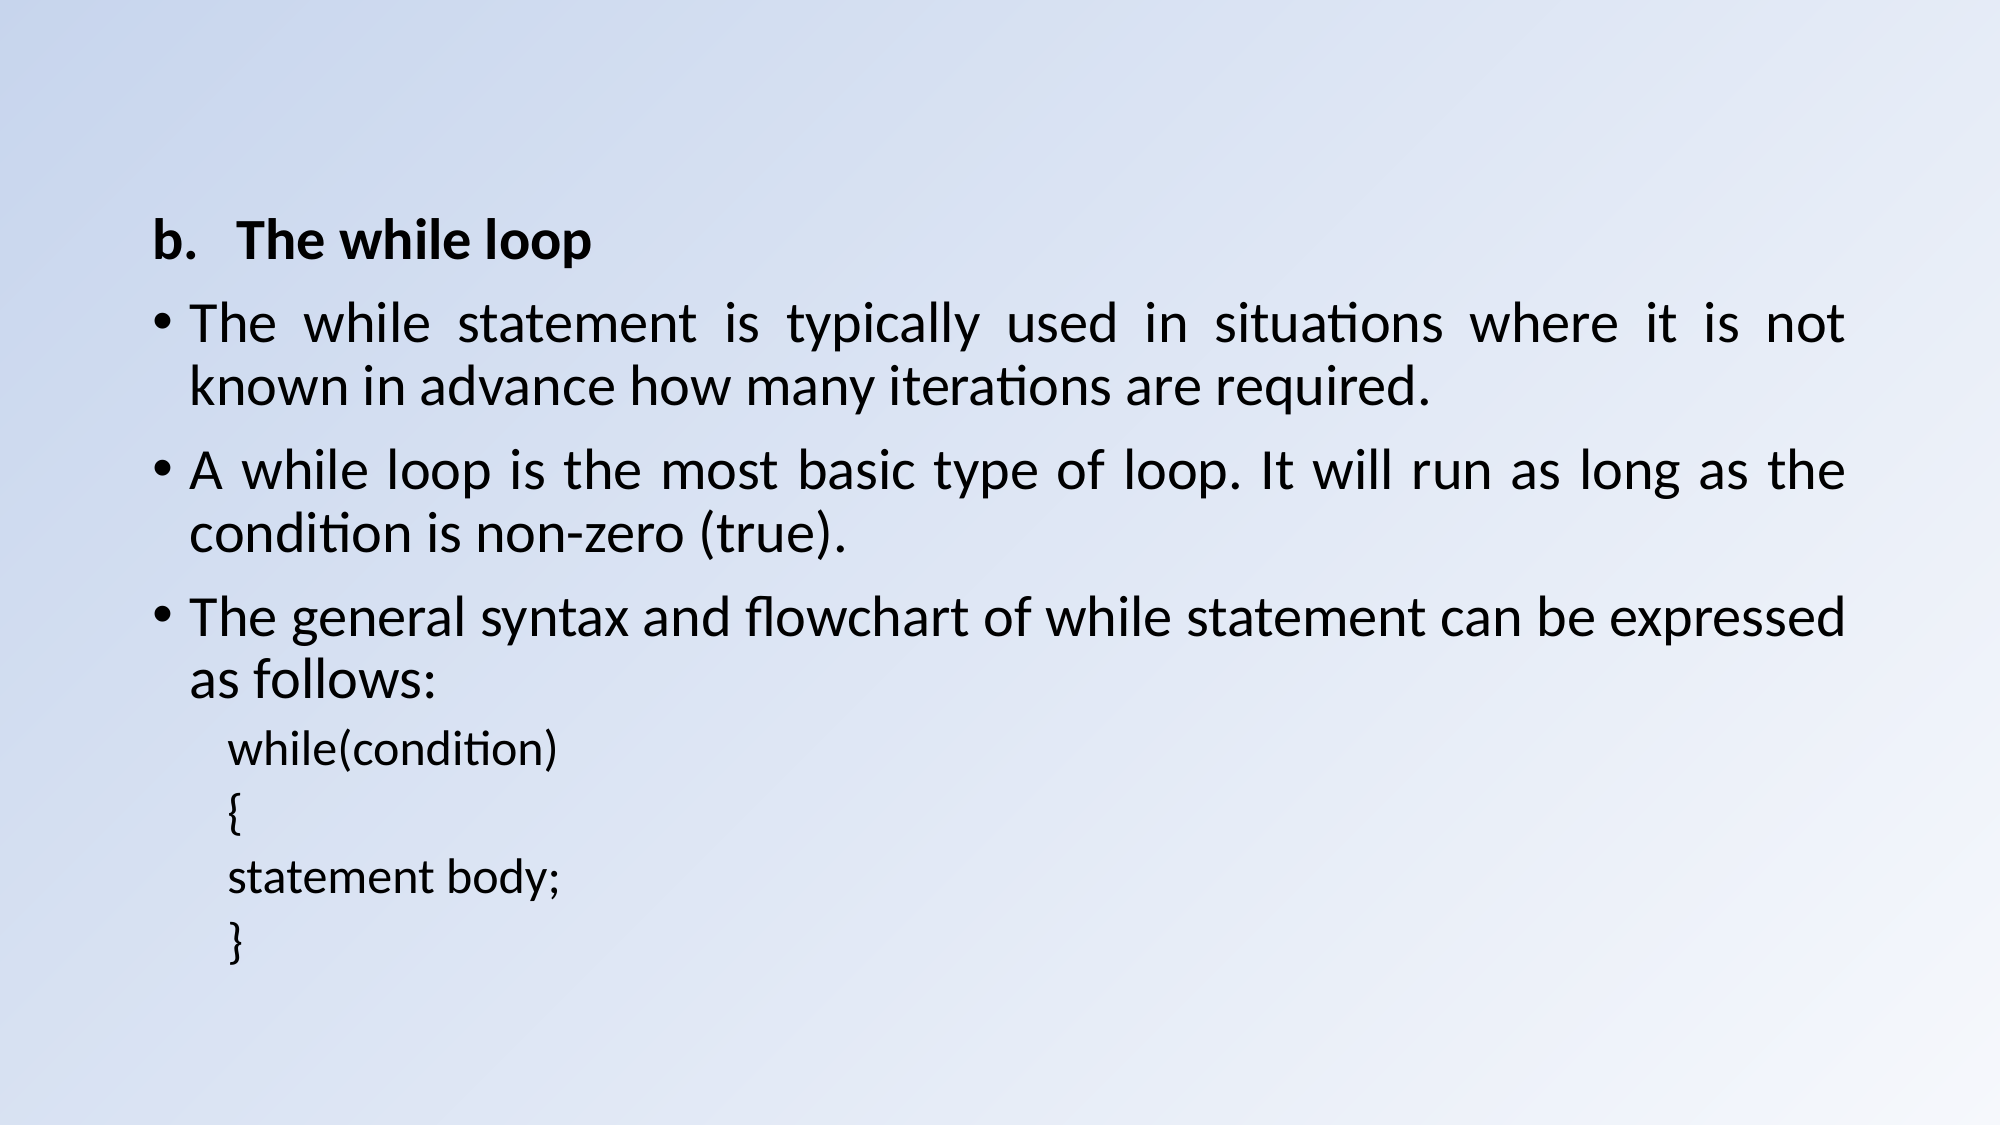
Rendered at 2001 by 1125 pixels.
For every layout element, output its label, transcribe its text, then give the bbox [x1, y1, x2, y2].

list The while loop The while statement is typically used in situations where it is not known in advance how many iterations are required. A while loop is the most basic type of loop. It will run as long as the condition is non-zero (true). The general syntax and flowchart of while statement can be expressed as follows: while(condition) { statement body; } [137, 201, 1863, 1125]
